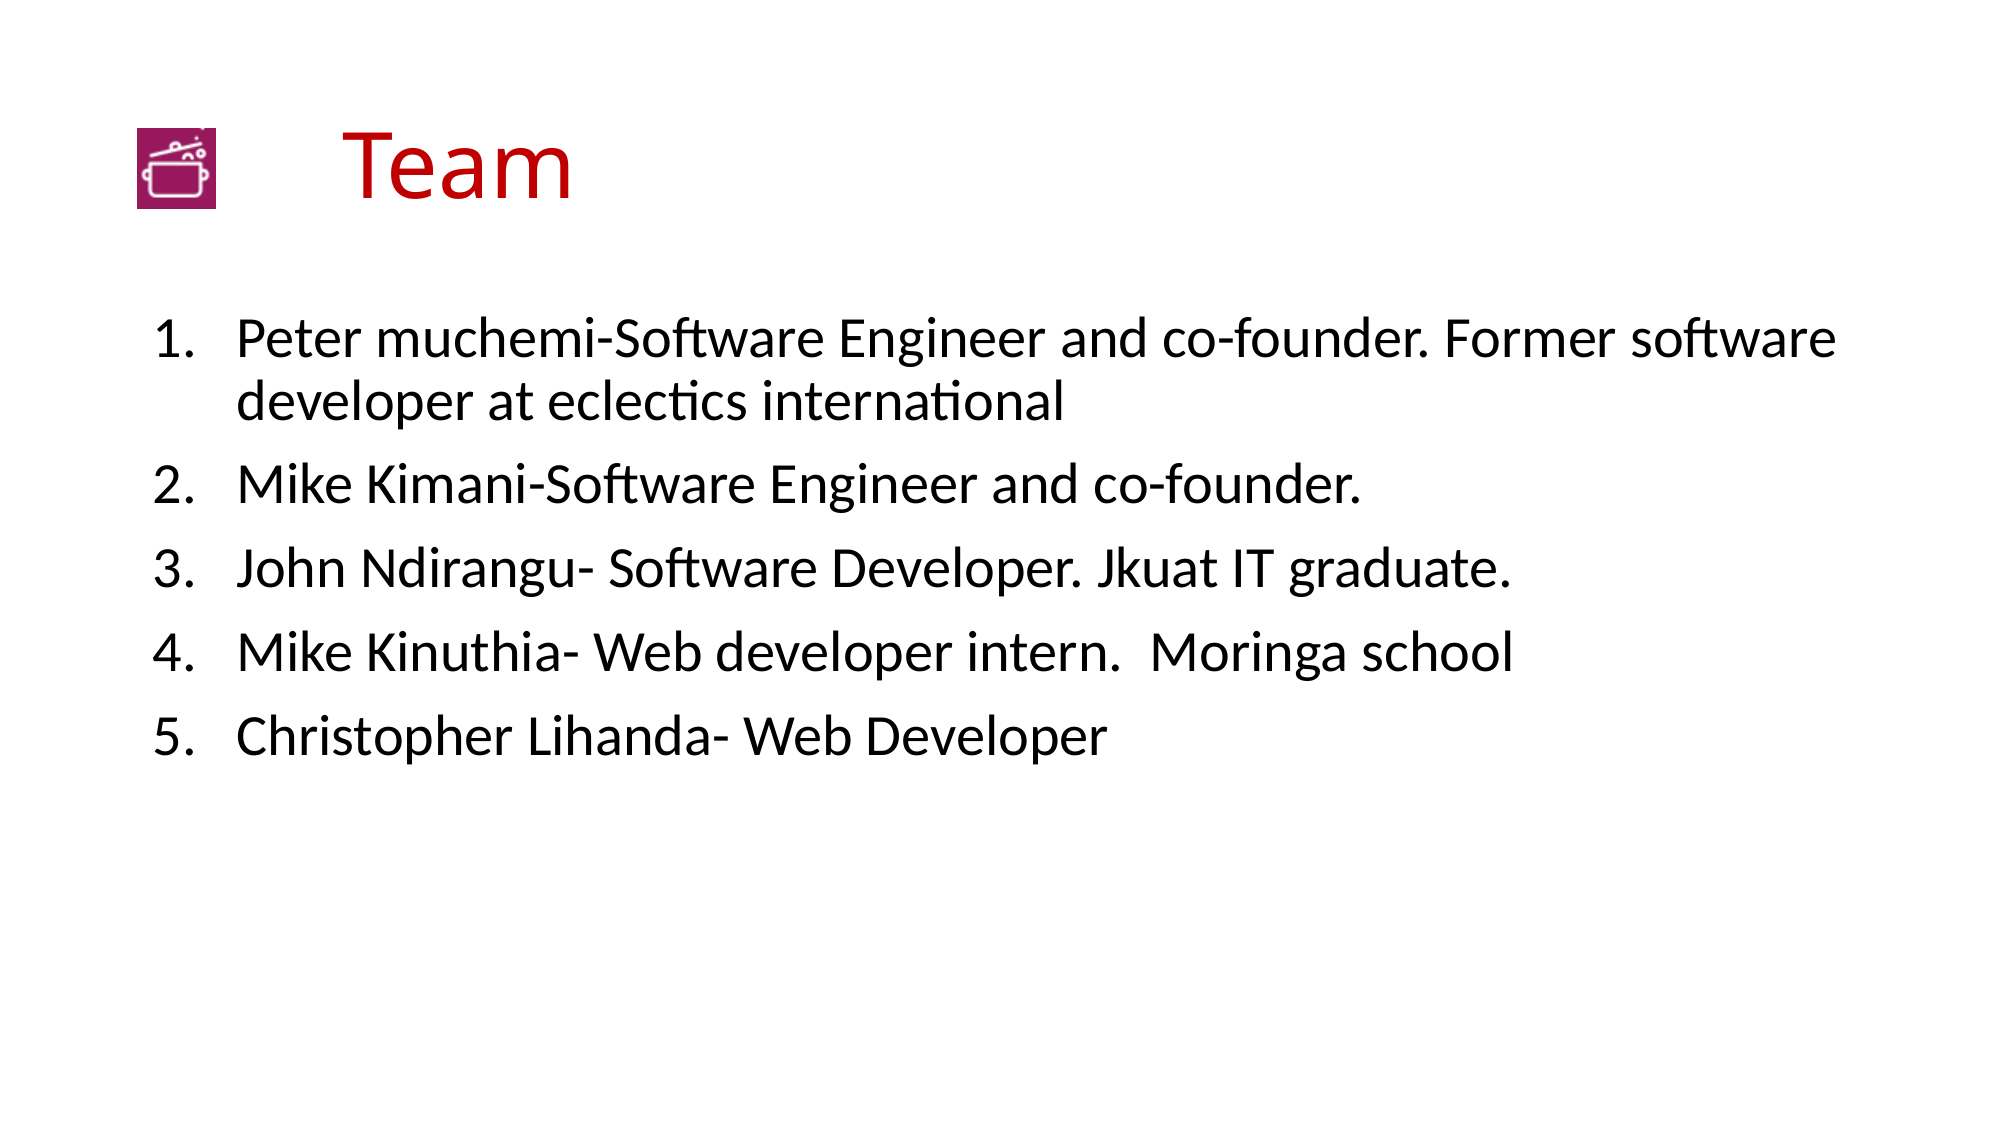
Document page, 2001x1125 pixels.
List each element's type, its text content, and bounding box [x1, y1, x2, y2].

picture [137, 128, 216, 209]
title Team [137, 59, 1863, 278]
list Peter muchemi-Software Engineer and co-founder. Former software developer at eclectics international Mike Kimani-Software Engineer and co-founder. John Ndirangu- Software Developer. Jkuat IT graduate. Mike Kinuthia- Web developer intern. Moringa school Christopher Lihanda- Web Developer [137, 299, 1863, 1014]
